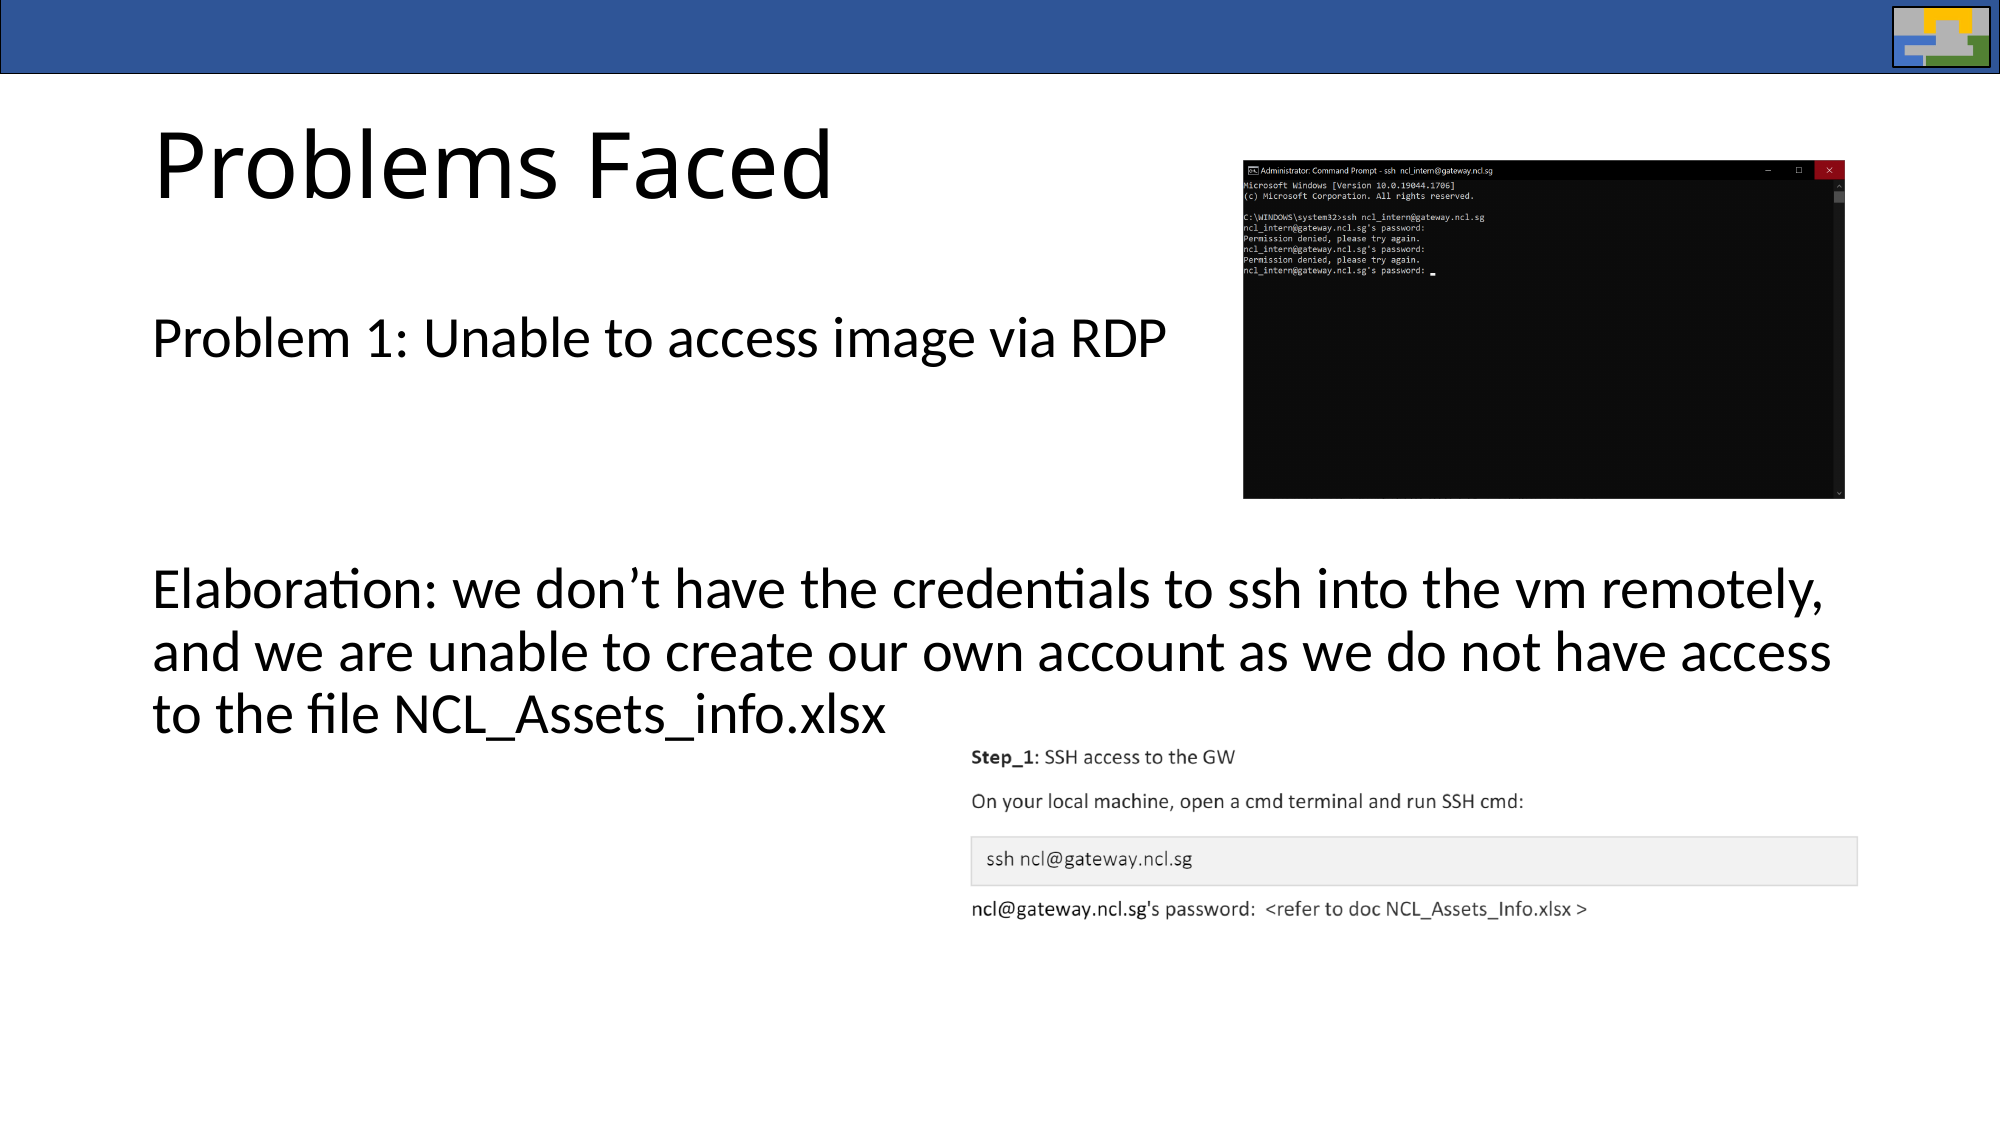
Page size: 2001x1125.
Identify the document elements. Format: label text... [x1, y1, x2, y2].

text_box [0, 0, 2000, 74]
picture [960, 735, 1885, 964]
list Problem 1: Unable to access image via RDP Elaboration: we don’t have the credentials to ssh into the vm remotely, and we are unable to create our own account as we do not have access to the file NCL_Assets_info.xlsx [137, 299, 1863, 1014]
title Problems Faced [137, 59, 1863, 278]
picture [1243, 160, 1845, 499]
picture [1894, 7, 1989, 66]
